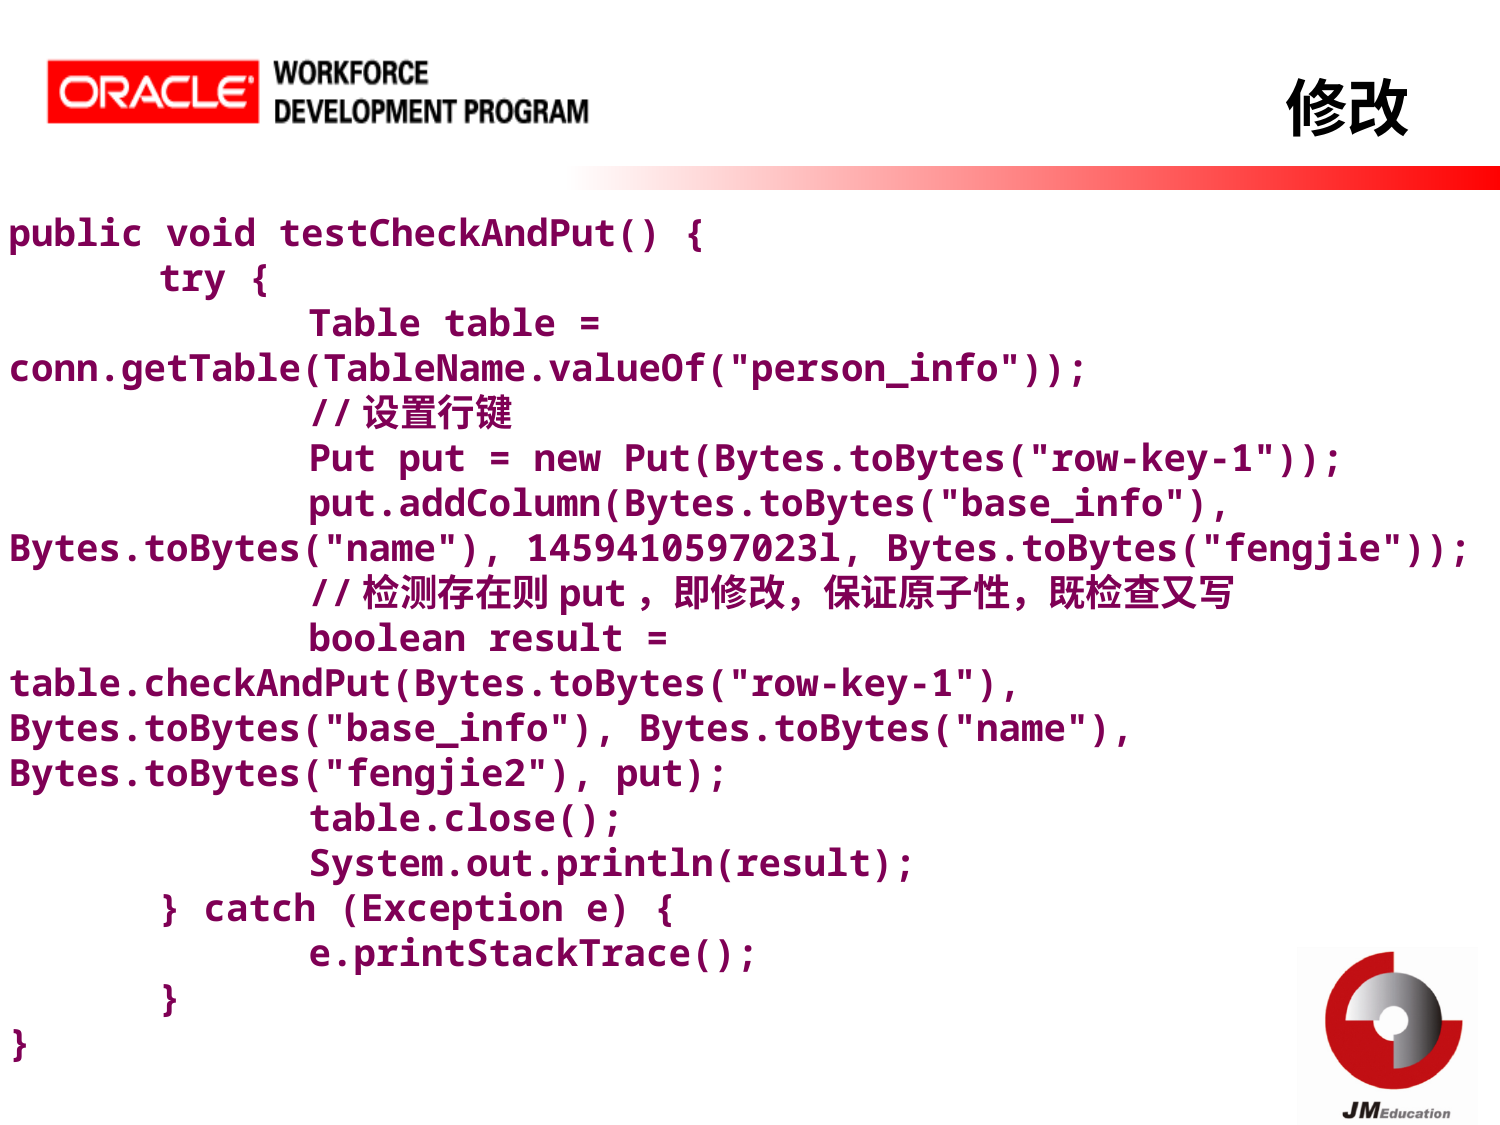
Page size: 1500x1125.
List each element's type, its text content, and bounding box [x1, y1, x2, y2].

picture [0, 0, 636, 186]
picture [1297, 1072, 1478, 1125]
text_box 修改 [99, 37, 1425, 152]
text_box public void testCheckAndPut() { try { Table table = conn.getTable(TableName.valueOf("person_info")); //设置行键 Put put = new Put(Bytes.toBytes("row-key-1")); put.addColumn(Bytes.toBytes("base_info"), Bytes.toBytes("name"), 1459410597023l, Bytes.toBytes("fengjie")); //检测存在则put，即修改，保证原子性，既检查又写 boolean result = table.checkAndPut(Bytes.toBytes("row-key-1"), Bytes.toBytes("base_info"), Bytes.toBytes("name"), Bytes.toBytes("fengjie2"), put); table.close(); System.out.println(result); } catch (Exception e) { e.printStackTrace(); } } [0, 201, 1500, 1072]
